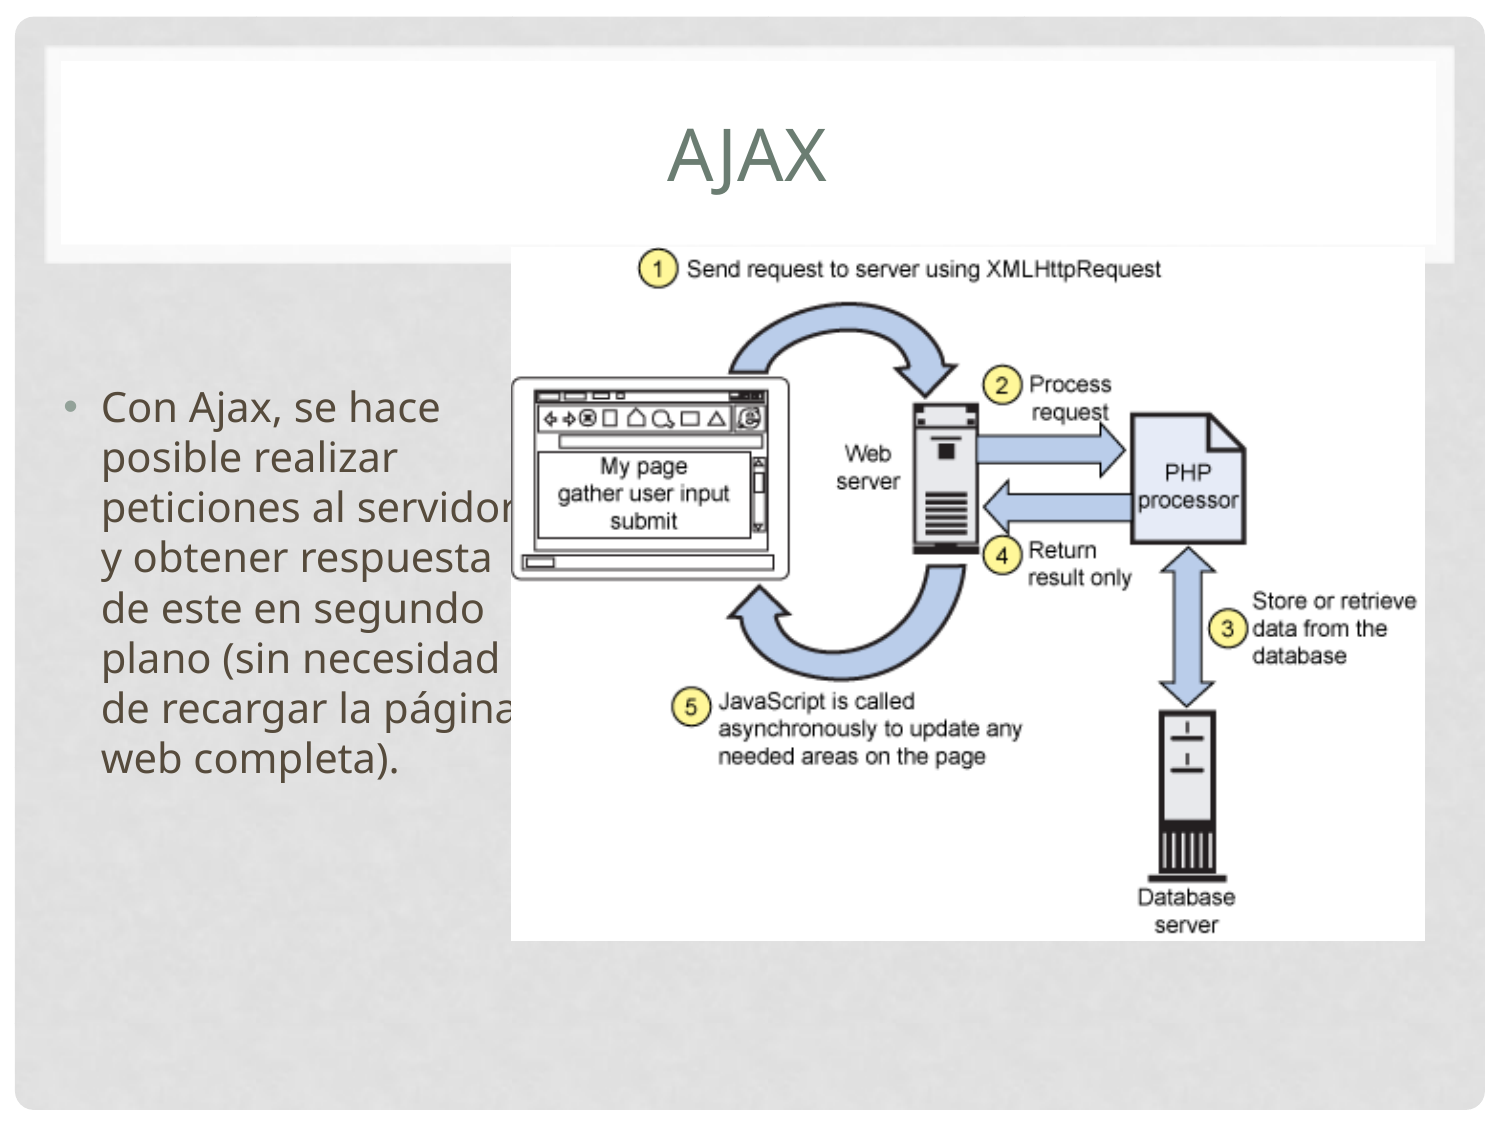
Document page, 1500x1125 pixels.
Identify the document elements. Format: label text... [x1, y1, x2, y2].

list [511, 246, 1426, 941]
title Ajax [69, 66, 1425, 238]
list Con Ajax, se hace posible realizar peticiones al servidor y obtener respuesta de este en segundo plano (sin necesidad de recargar la página web completa). [29, 373, 540, 1005]
